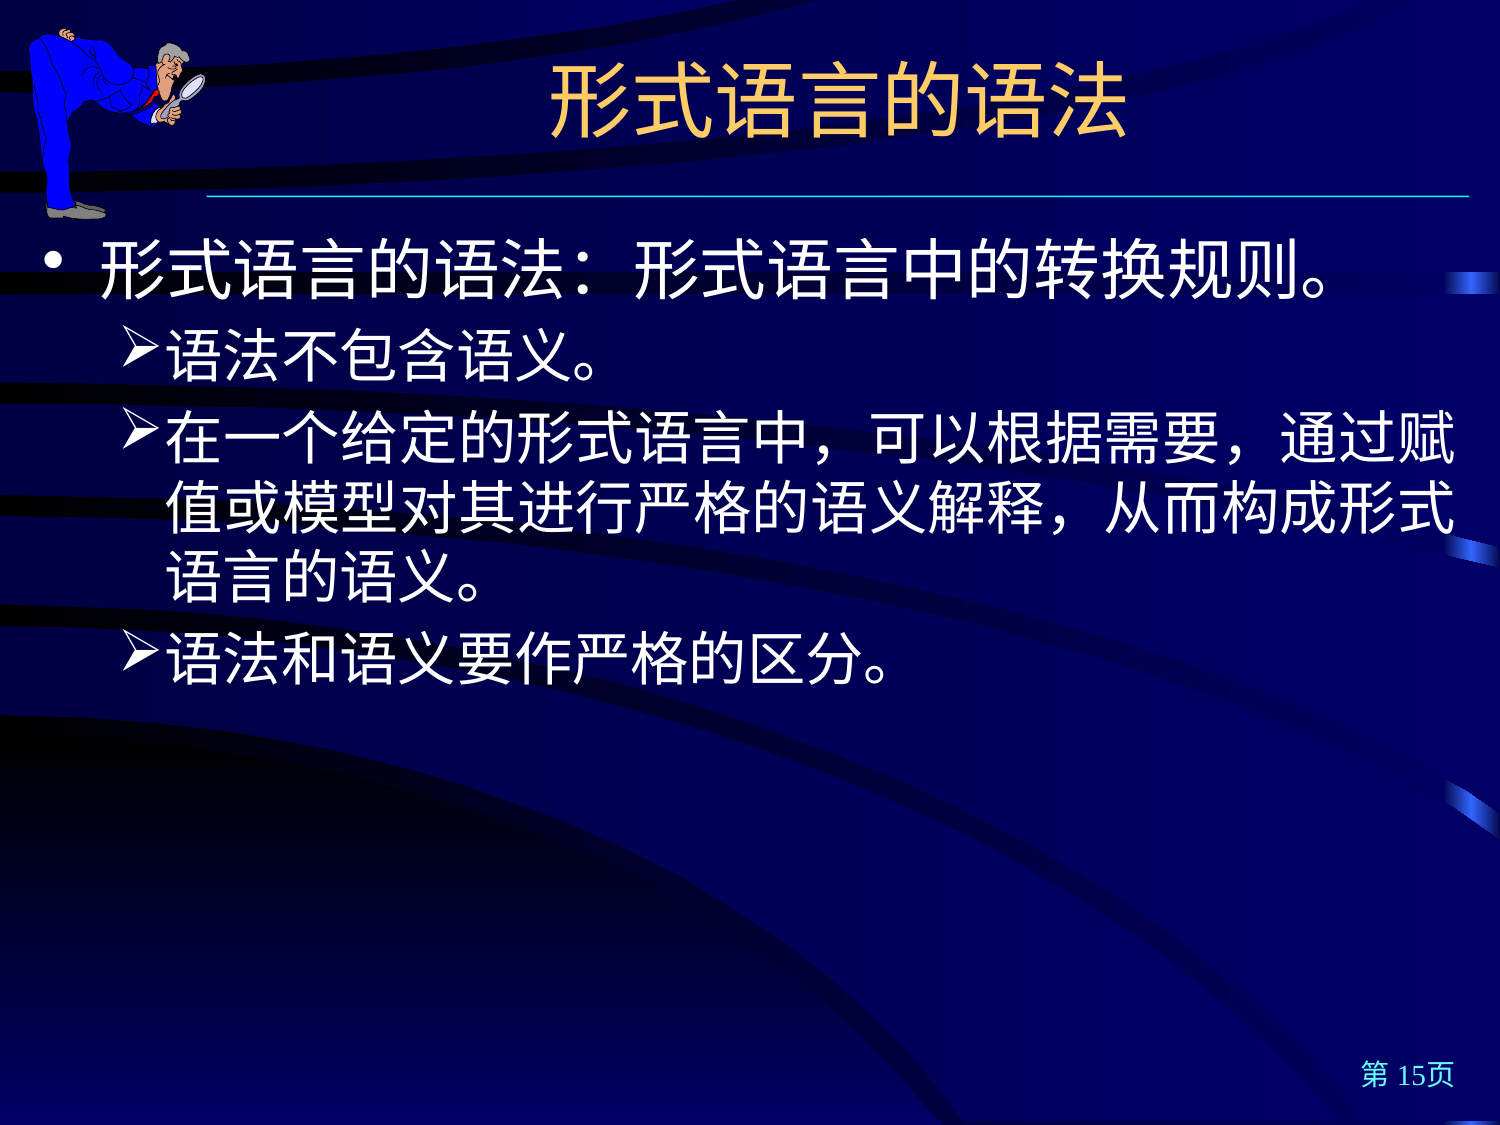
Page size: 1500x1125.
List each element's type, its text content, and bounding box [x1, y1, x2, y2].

slide_number 第15页 [1157, 1048, 1471, 1103]
list 形式语言的语法：形式语言中的转换规则。 语法不包含语义。 在一个给定的形式语言中，可以根据需要，通过赋值或模型对其进行严格的语义解释，从而构成形式语言的语义。 语法和语义要作严格的区分。 [27, 219, 1471, 1047]
title 形式语言的语法 [208, 28, 1472, 169]
